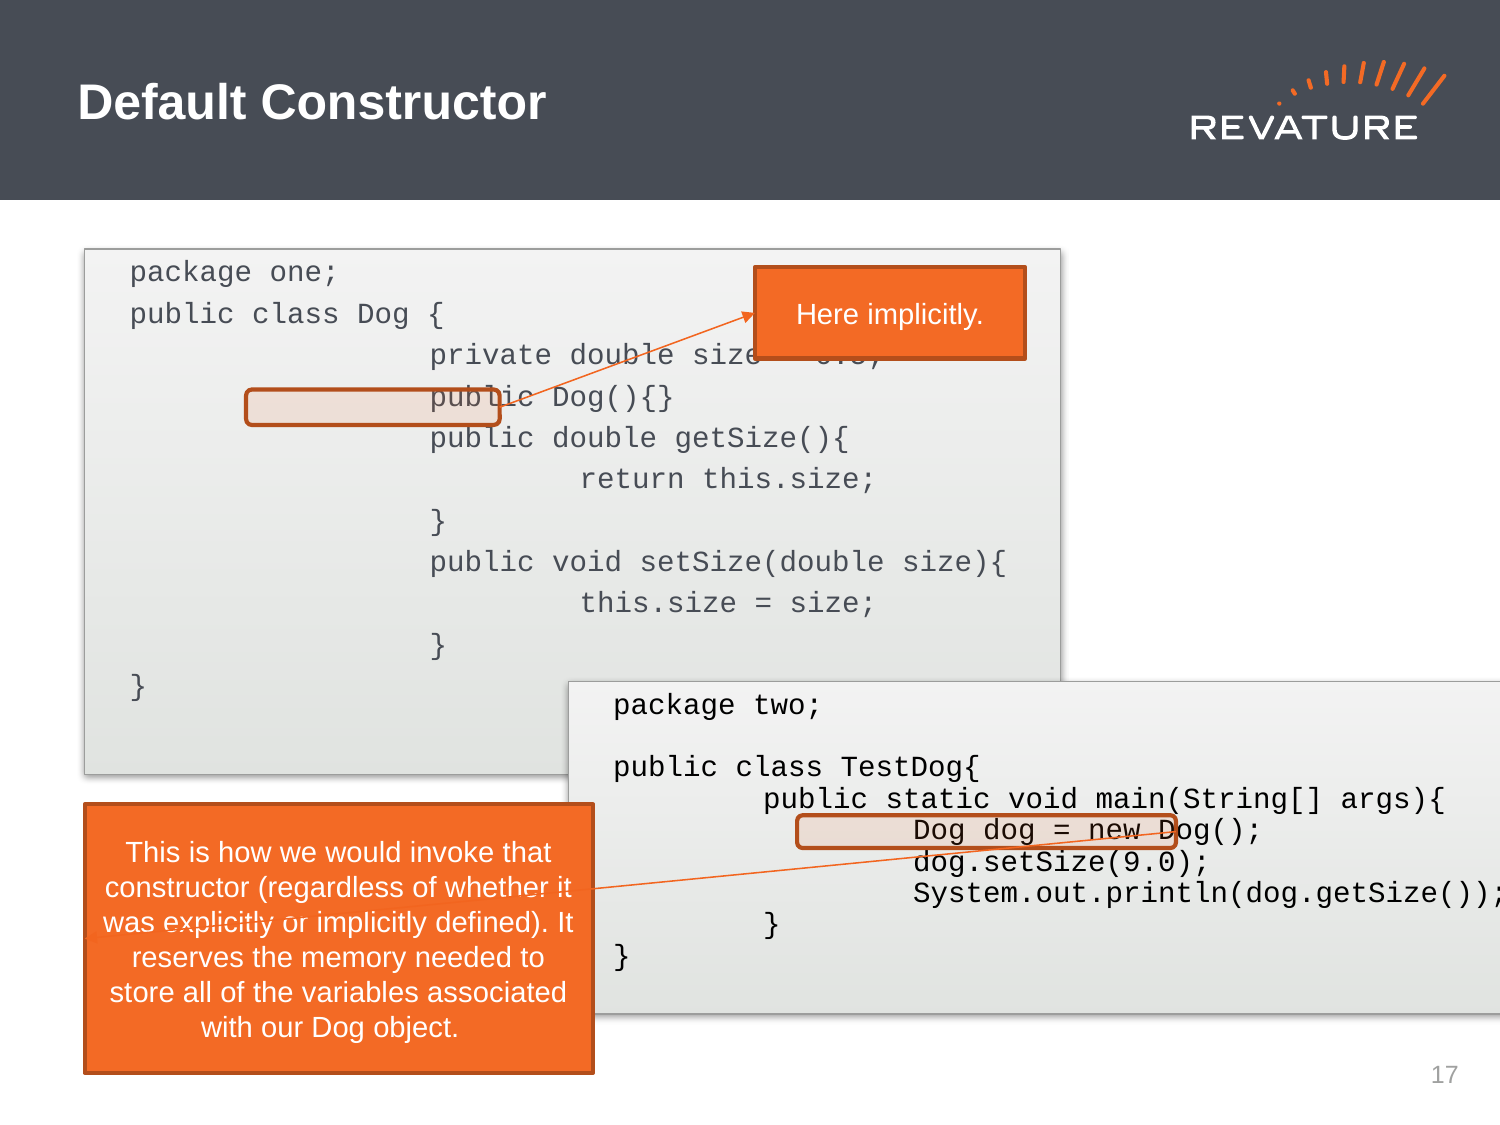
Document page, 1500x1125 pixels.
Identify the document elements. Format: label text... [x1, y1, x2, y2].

text_box package two; public class TestDog{ public static void main(String[] args){ Dog dog = new Dog(); dog.setSize(9.0); System.out.println(dog.getSize()); } } [568, 681, 1500, 1015]
slide_number 16 [1332, 1043, 1474, 1104]
title Default Constructor [62, 0, 1084, 200]
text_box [84, 804, 1177, 1074]
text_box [245, 267, 1026, 426]
text_box package one; public class Dog { private double size = 6.5; public Dog(){} public double getSize(){ return this.size; } public void setSize(double size){ this.size = size; } } [84, 248, 1061, 775]
